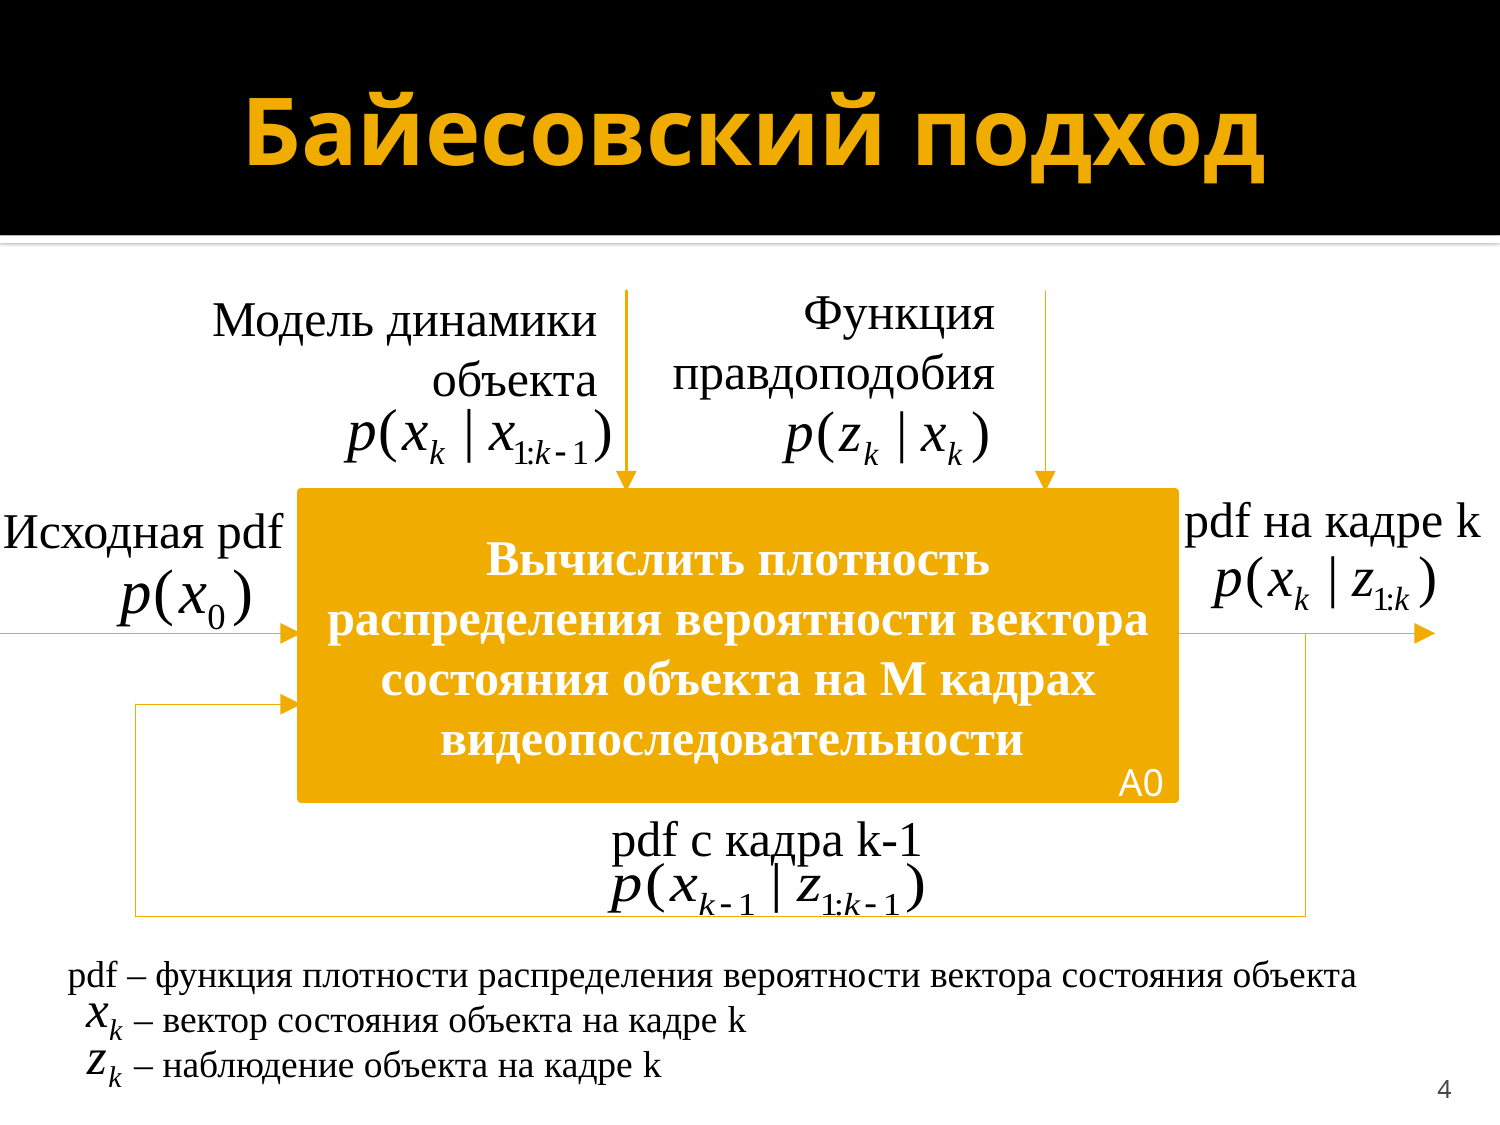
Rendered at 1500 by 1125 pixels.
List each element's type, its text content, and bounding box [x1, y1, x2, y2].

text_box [769, 393, 999, 480]
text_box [76, 1062, 133, 1101]
text_box pdf c кадра k-1 [596, 798, 1010, 874]
slide_number 4 [1345, 1062, 1467, 1108]
text_box Модель динамики объекта [197, 278, 613, 414]
text_box A0 [1103, 751, 1179, 812]
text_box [75, 975, 136, 1053]
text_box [103, 550, 266, 633]
text_box pdf на кадре k [1169, 479, 1500, 555]
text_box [1198, 538, 1447, 625]
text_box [330, 390, 622, 480]
text_box pdf – функция плотности распределения вероятности вектора состояния объекта – вектор состояния объекта на кадре k – наблюдение объекта на кадре k [53, 942, 1384, 1093]
text_box Функция правдоподобия [657, 272, 1010, 408]
title Байесовский подход [75, 25, 1425, 231]
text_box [594, 846, 939, 929]
text_box Вычислить плотность распределения вероятности вектора состояния объекта на M кадрах видеопоследовательности [297, 488, 1179, 803]
text_box Исходная pdf [0, 491, 302, 567]
